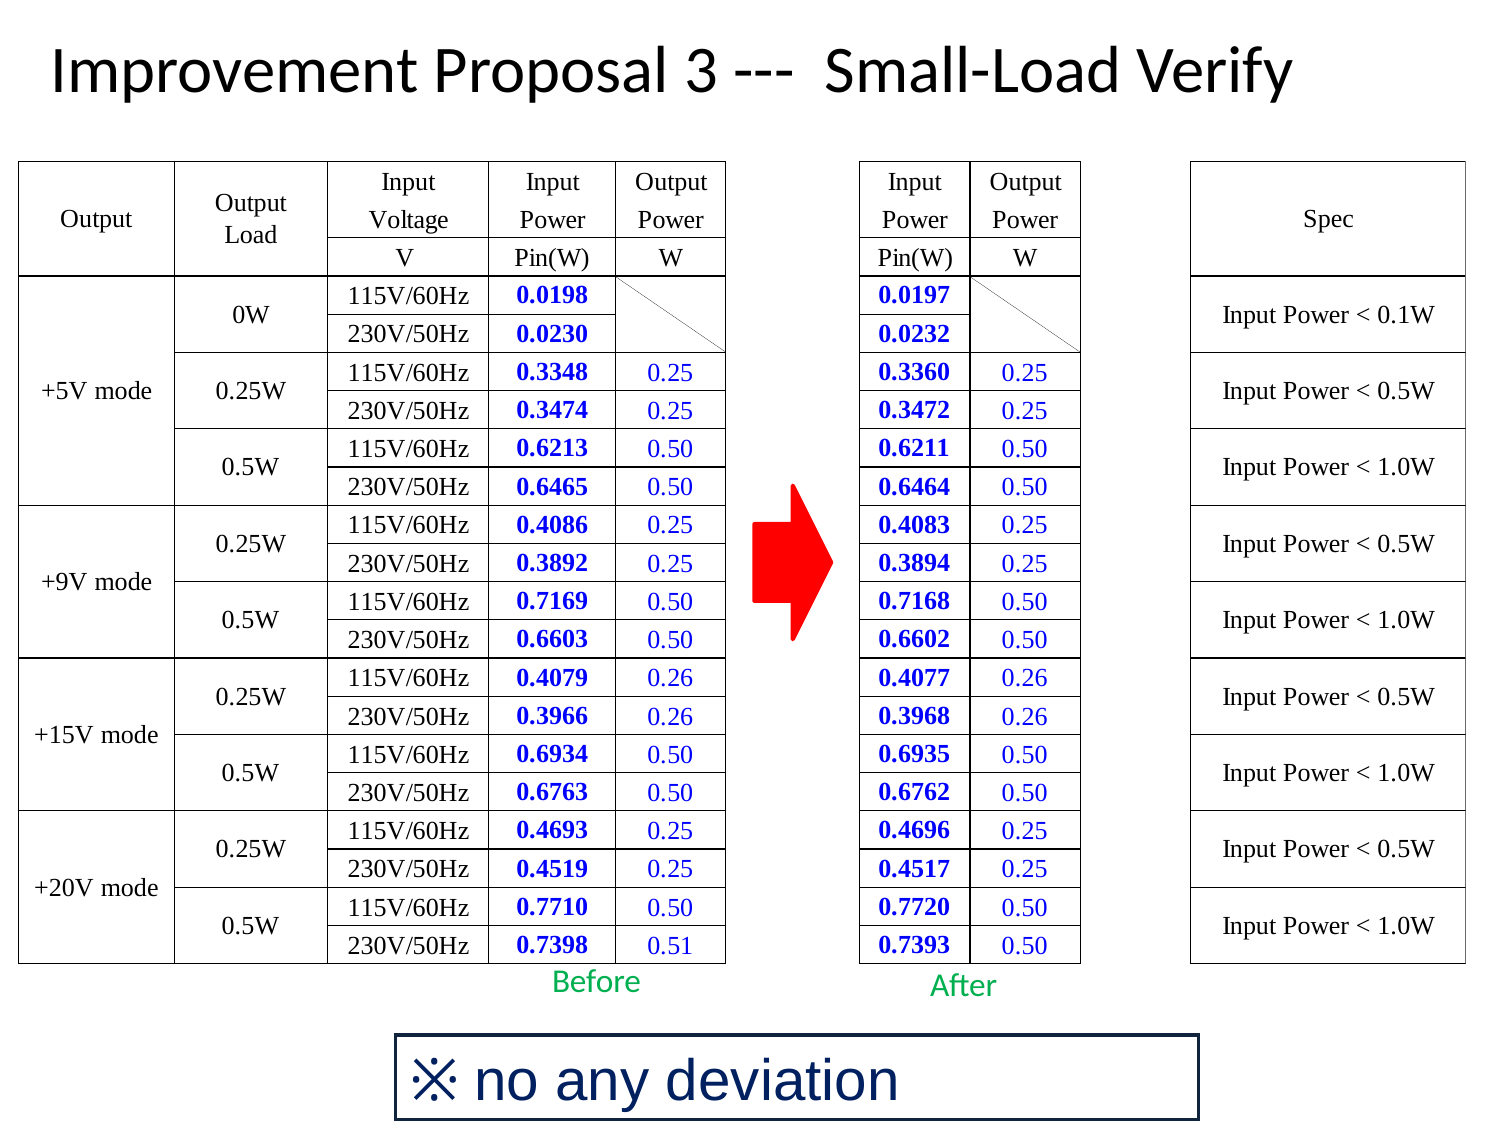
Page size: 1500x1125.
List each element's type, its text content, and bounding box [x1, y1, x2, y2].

text_box After [915, 974, 1022, 1011]
text_box ※ no any deviation [395, 1035, 1199, 1120]
text_box Before [537, 974, 680, 1007]
text_box Improvement Proposal 3 --- Small-Load Verify [35, 18, 1310, 159]
picture [17, 160, 1467, 965]
